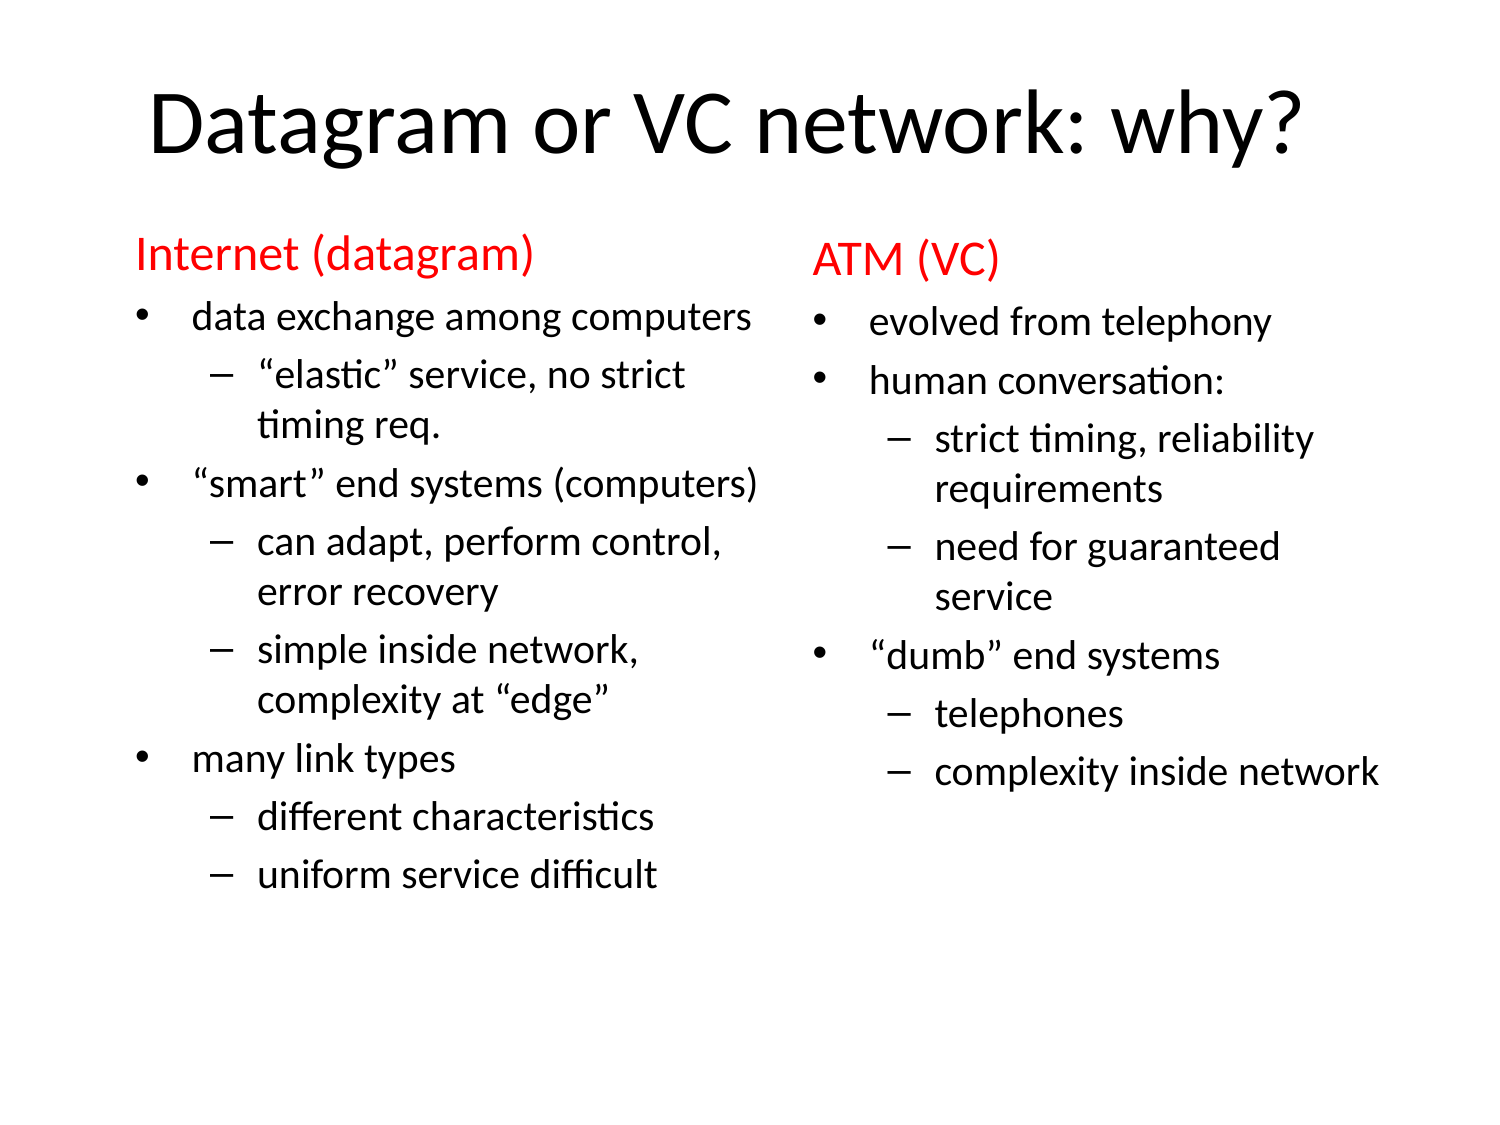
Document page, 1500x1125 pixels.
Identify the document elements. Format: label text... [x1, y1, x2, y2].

list ATM (VC) evolved from telephony human conversation: strict timing, reliability requirements need for guaranteed service “dumb” end systems telephones complexity inside network [797, 218, 1423, 981]
title Datagram or VC network: why? [45, 22, 1411, 211]
list Internet (datagram) data exchange among computers “elastic” service, no strict timing req. “smart” end systems (computers) can adapt, perform control, error recovery simple inside network, complexity at “edge” many link types different characteristics uniform service difficult [120, 213, 782, 976]
